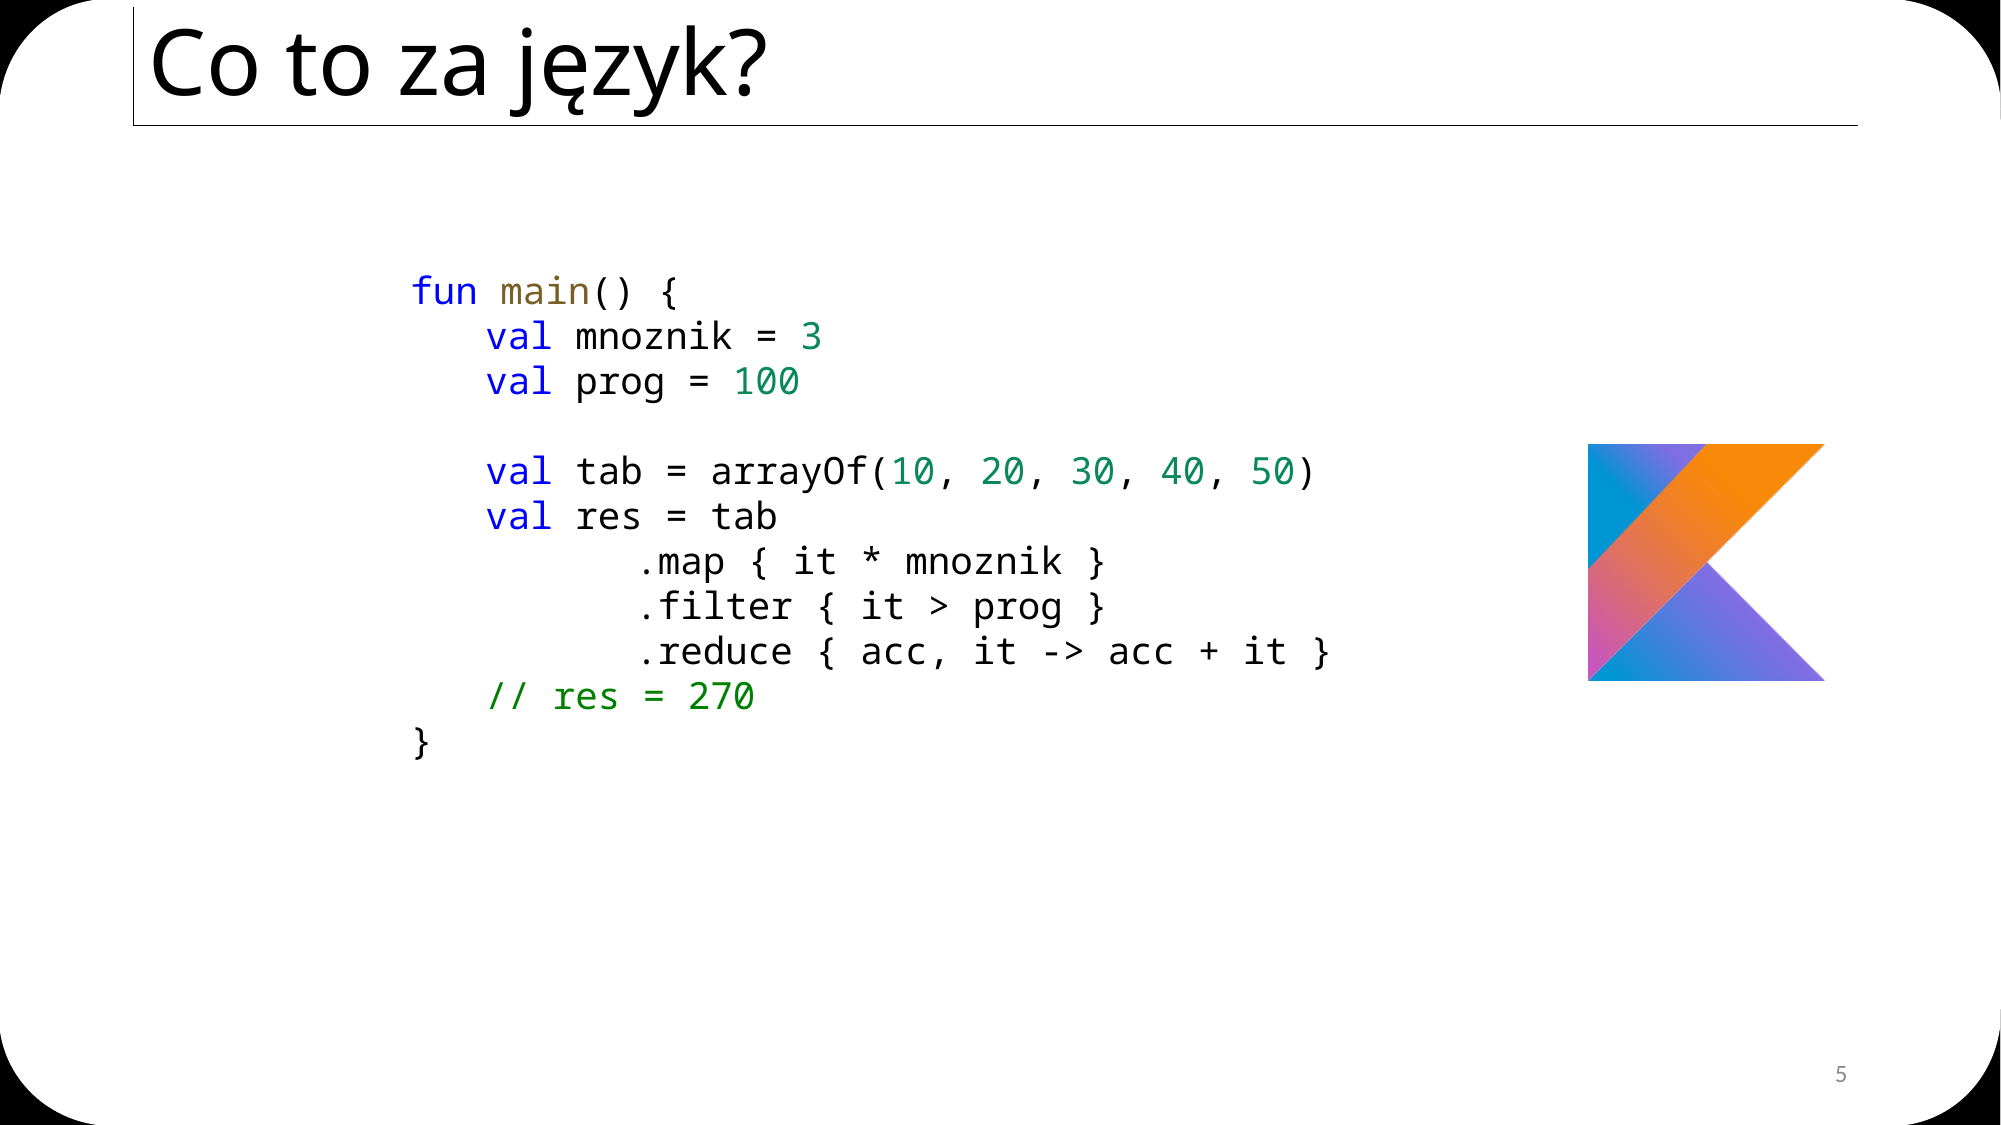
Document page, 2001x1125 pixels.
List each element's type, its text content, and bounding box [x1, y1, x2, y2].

slide_number 5 [1412, 1042, 1863, 1103]
title Co to za język? [133, 6, 1859, 126]
text_box fun main() { val mnoznik = 3 val prog = 100 val tab = arrayOf(10, 20, 30, 40, 50) val res = tab .map { it * mnoznik } .filter { it > prog } .reduce { acc, it -> acc + it } // res = 270 } [395, 259, 1348, 860]
picture [1588, 444, 1825, 681]
